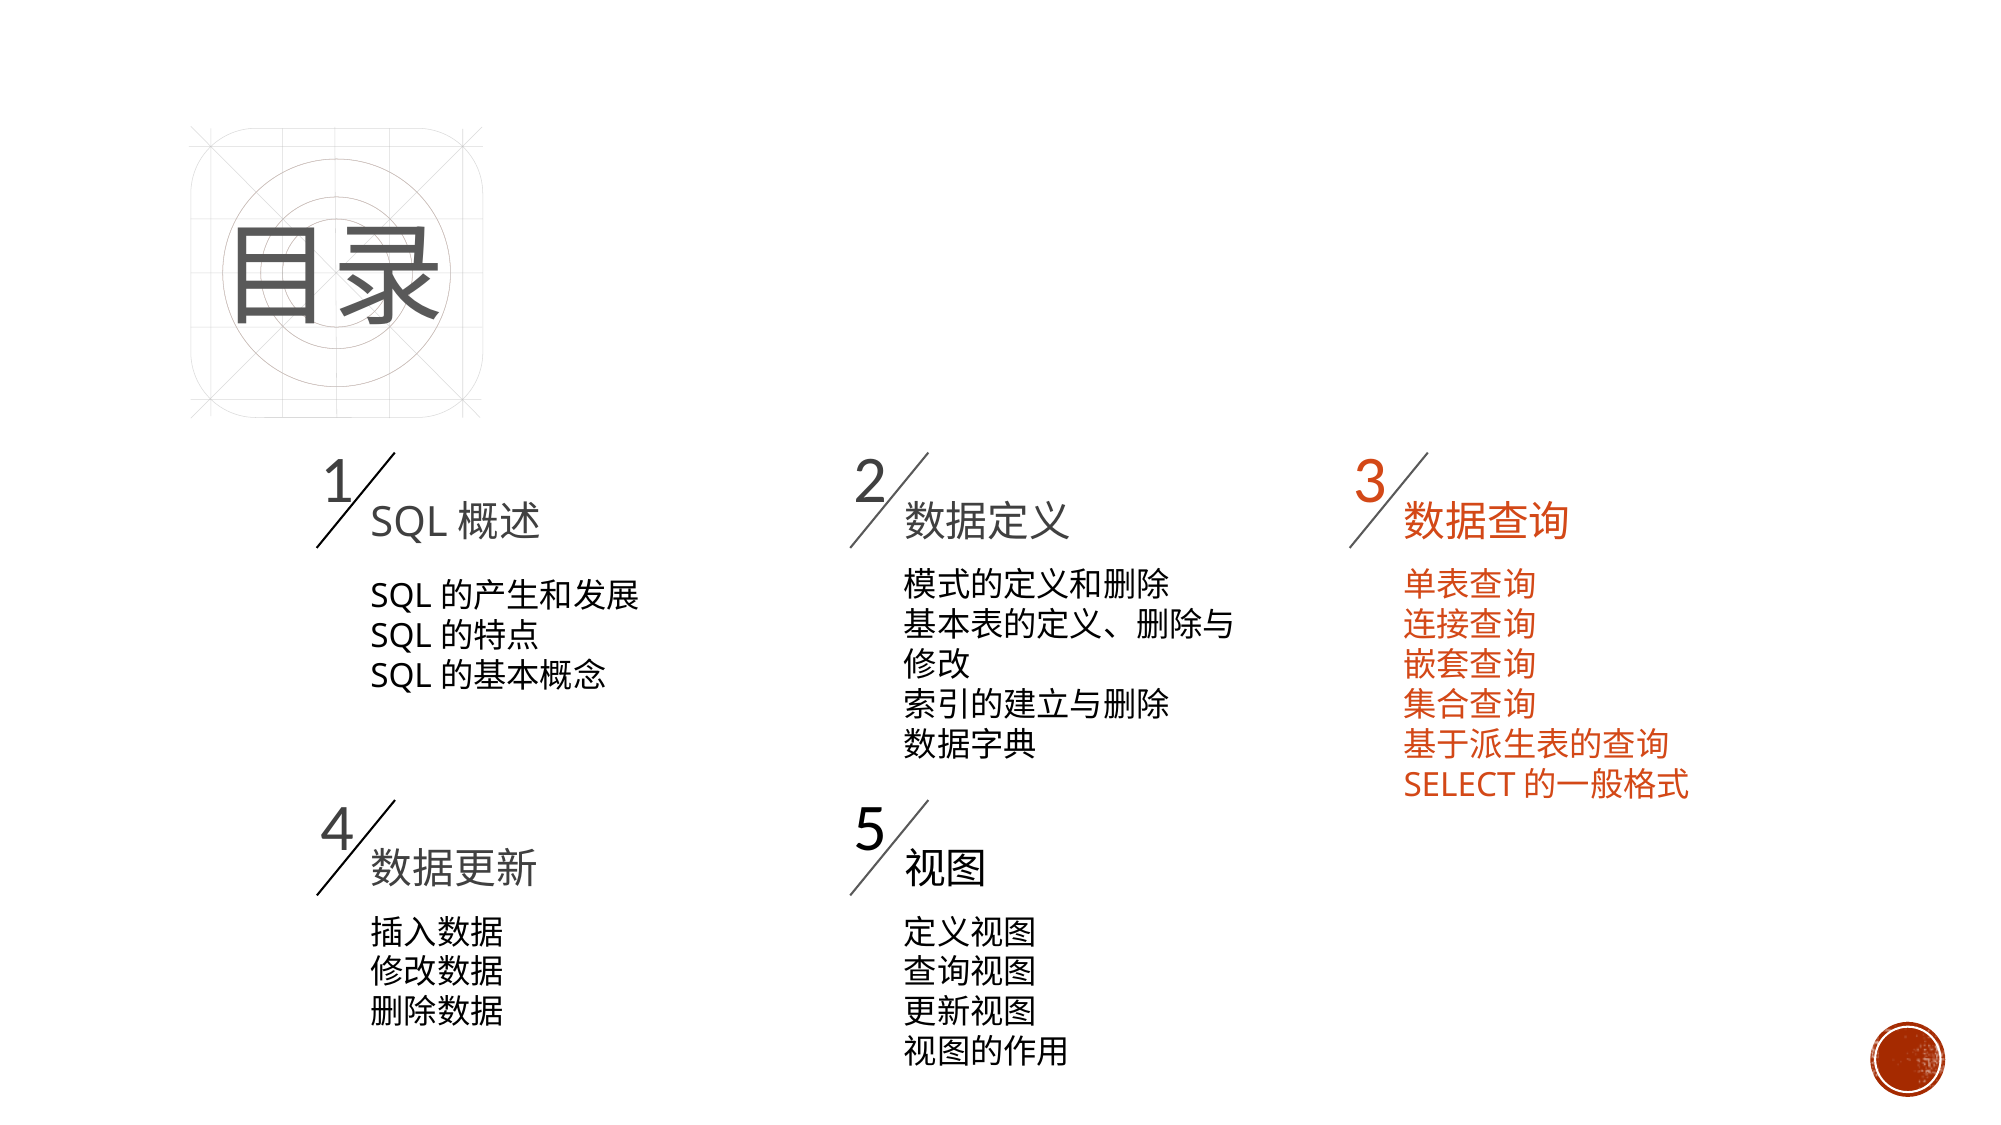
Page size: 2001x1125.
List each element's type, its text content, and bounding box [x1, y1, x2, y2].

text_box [191, 128, 481, 416]
text_box 数据定义 [889, 487, 1298, 552]
text_box 模式的定义和删除 基本表的定义、删除与修改 索引的建立与删除 数据字典 [889, 555, 1270, 771]
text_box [851, 801, 927, 894]
text_box SQL的产生和发展 SQL的特点 SQL的基本概念 [355, 566, 798, 702]
slide_number [1855, 1028, 1961, 1089]
text_box 1 [305, 428, 373, 524]
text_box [318, 454, 394, 547]
text_box 2 [838, 428, 906, 524]
text_box 定义视图 查询视图 更新视图 视图的作用 [889, 903, 1270, 1078]
text_box 单表查询 连接查询 嵌套查询 集合查询 基于派生表的查询 SELECT的一般格式 [1388, 555, 1892, 811]
text_box 视图 [889, 834, 1269, 900]
text_box 数据更新 [355, 834, 736, 900]
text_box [851, 454, 927, 547]
text_box SQL概述 [355, 487, 719, 552]
text_box 5 [838, 776, 906, 872]
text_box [318, 801, 394, 894]
text_box 4 [305, 776, 373, 872]
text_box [1351, 454, 1427, 547]
text_box 3 [1338, 428, 1406, 524]
text_box 数据查询 [1388, 487, 1792, 552]
text_box 插入数据 修改数据 删除数据 [355, 903, 736, 1038]
